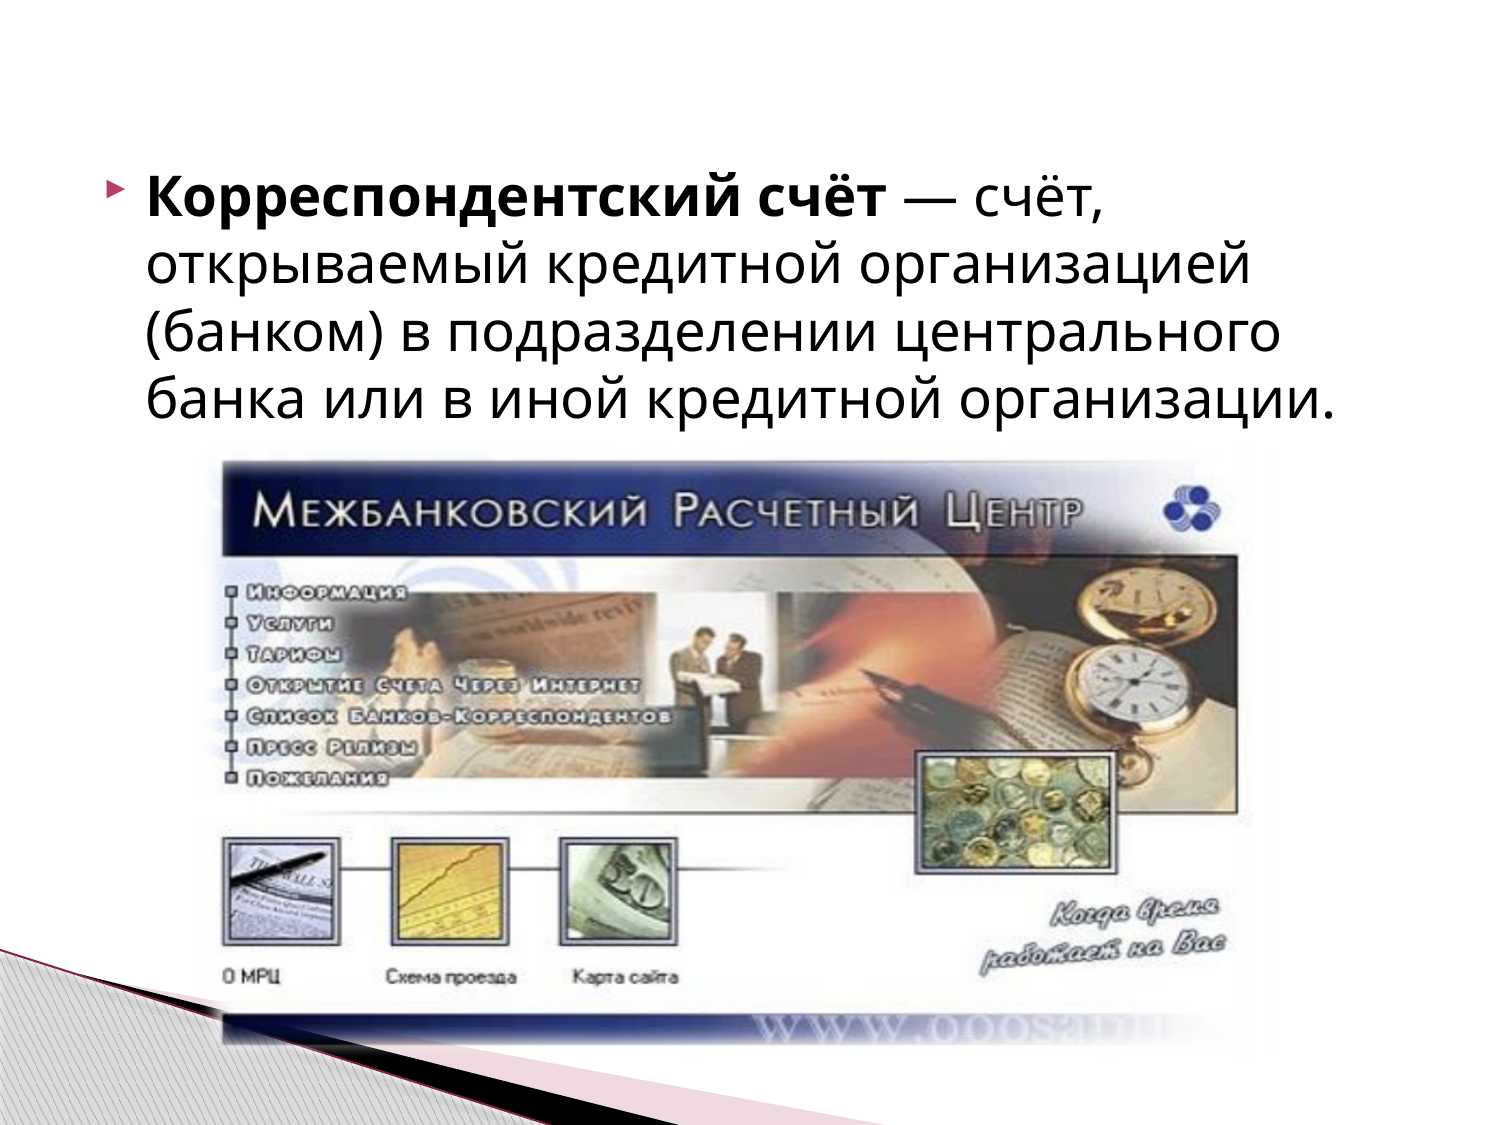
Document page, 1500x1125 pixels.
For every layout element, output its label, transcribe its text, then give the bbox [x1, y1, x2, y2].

picture [198, 445, 1278, 1059]
list Корреспондентский счёт — счёт, открываемый кредитной организацией (банком) в подразделении центрального банка или в иной кредитной организации. [70, 152, 1421, 896]
